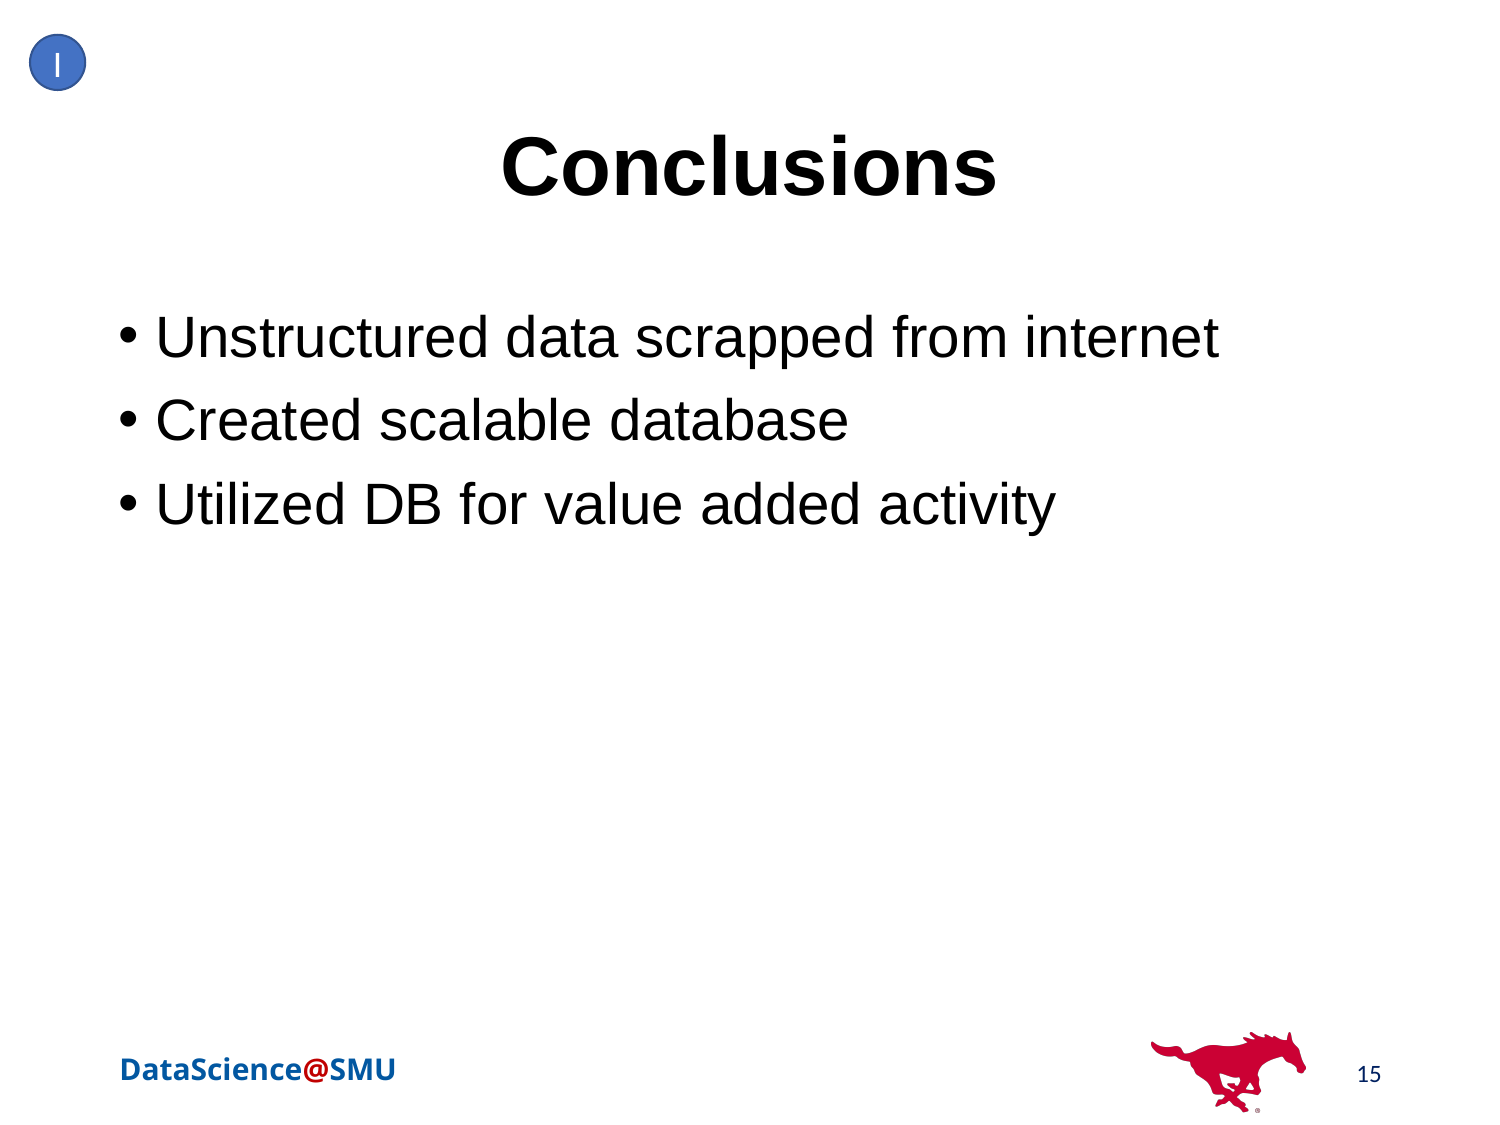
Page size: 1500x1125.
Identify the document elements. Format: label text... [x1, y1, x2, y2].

slide_number 15 [1059, 1042, 1397, 1103]
list Unstructured data scrapped from internet Created scalable database Utilized DB for value added activity [103, 299, 1397, 1014]
picture [1151, 1103, 1306, 1113]
title Conclusions [103, 59, 1397, 278]
text_box I [28, 33, 87, 92]
picture [1151, 1032, 1306, 1042]
